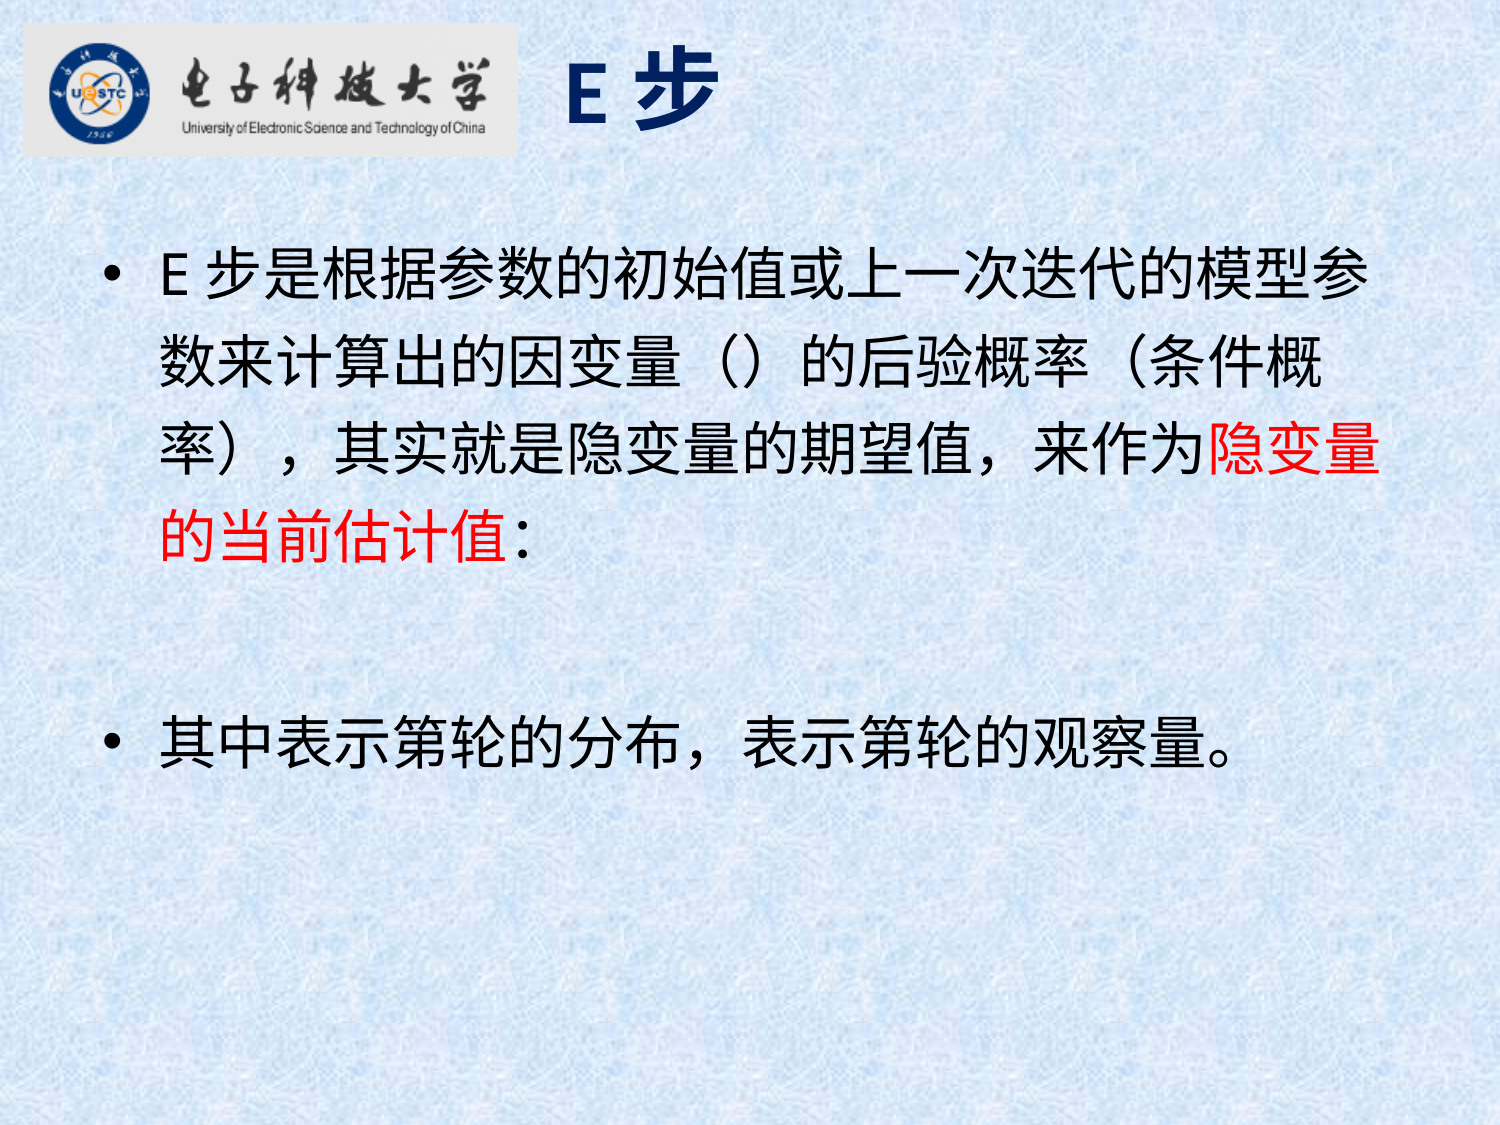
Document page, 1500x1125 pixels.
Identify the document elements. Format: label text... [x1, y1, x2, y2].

title E步 [549, 24, 1400, 175]
picture [0, 0, 1500, 1125]
